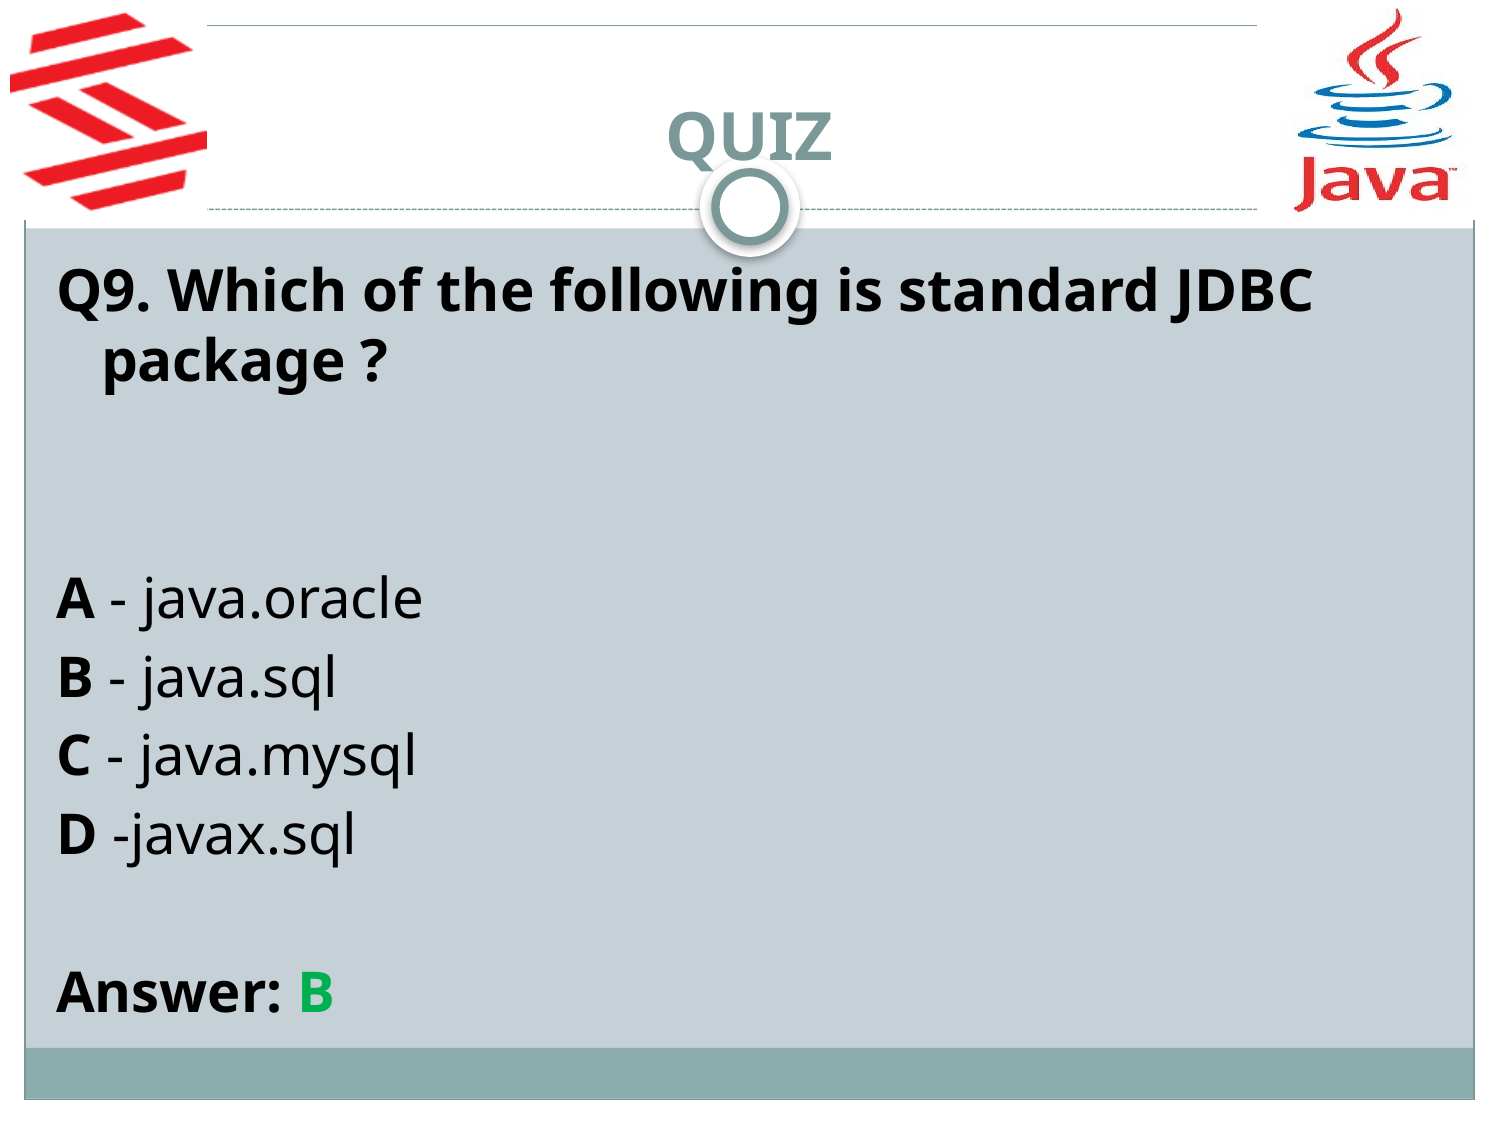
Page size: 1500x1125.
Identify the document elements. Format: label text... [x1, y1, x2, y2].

list Q9. Which of the following is standard JDBC package ? A - java.oracle B - java.sql C - java.mysql D -javax.sql Answer: B [41, 246, 1471, 1083]
title QUIZ [213, 19, 1250, 182]
picture [10, 11, 207, 221]
picture [1257, 0, 1483, 221]
